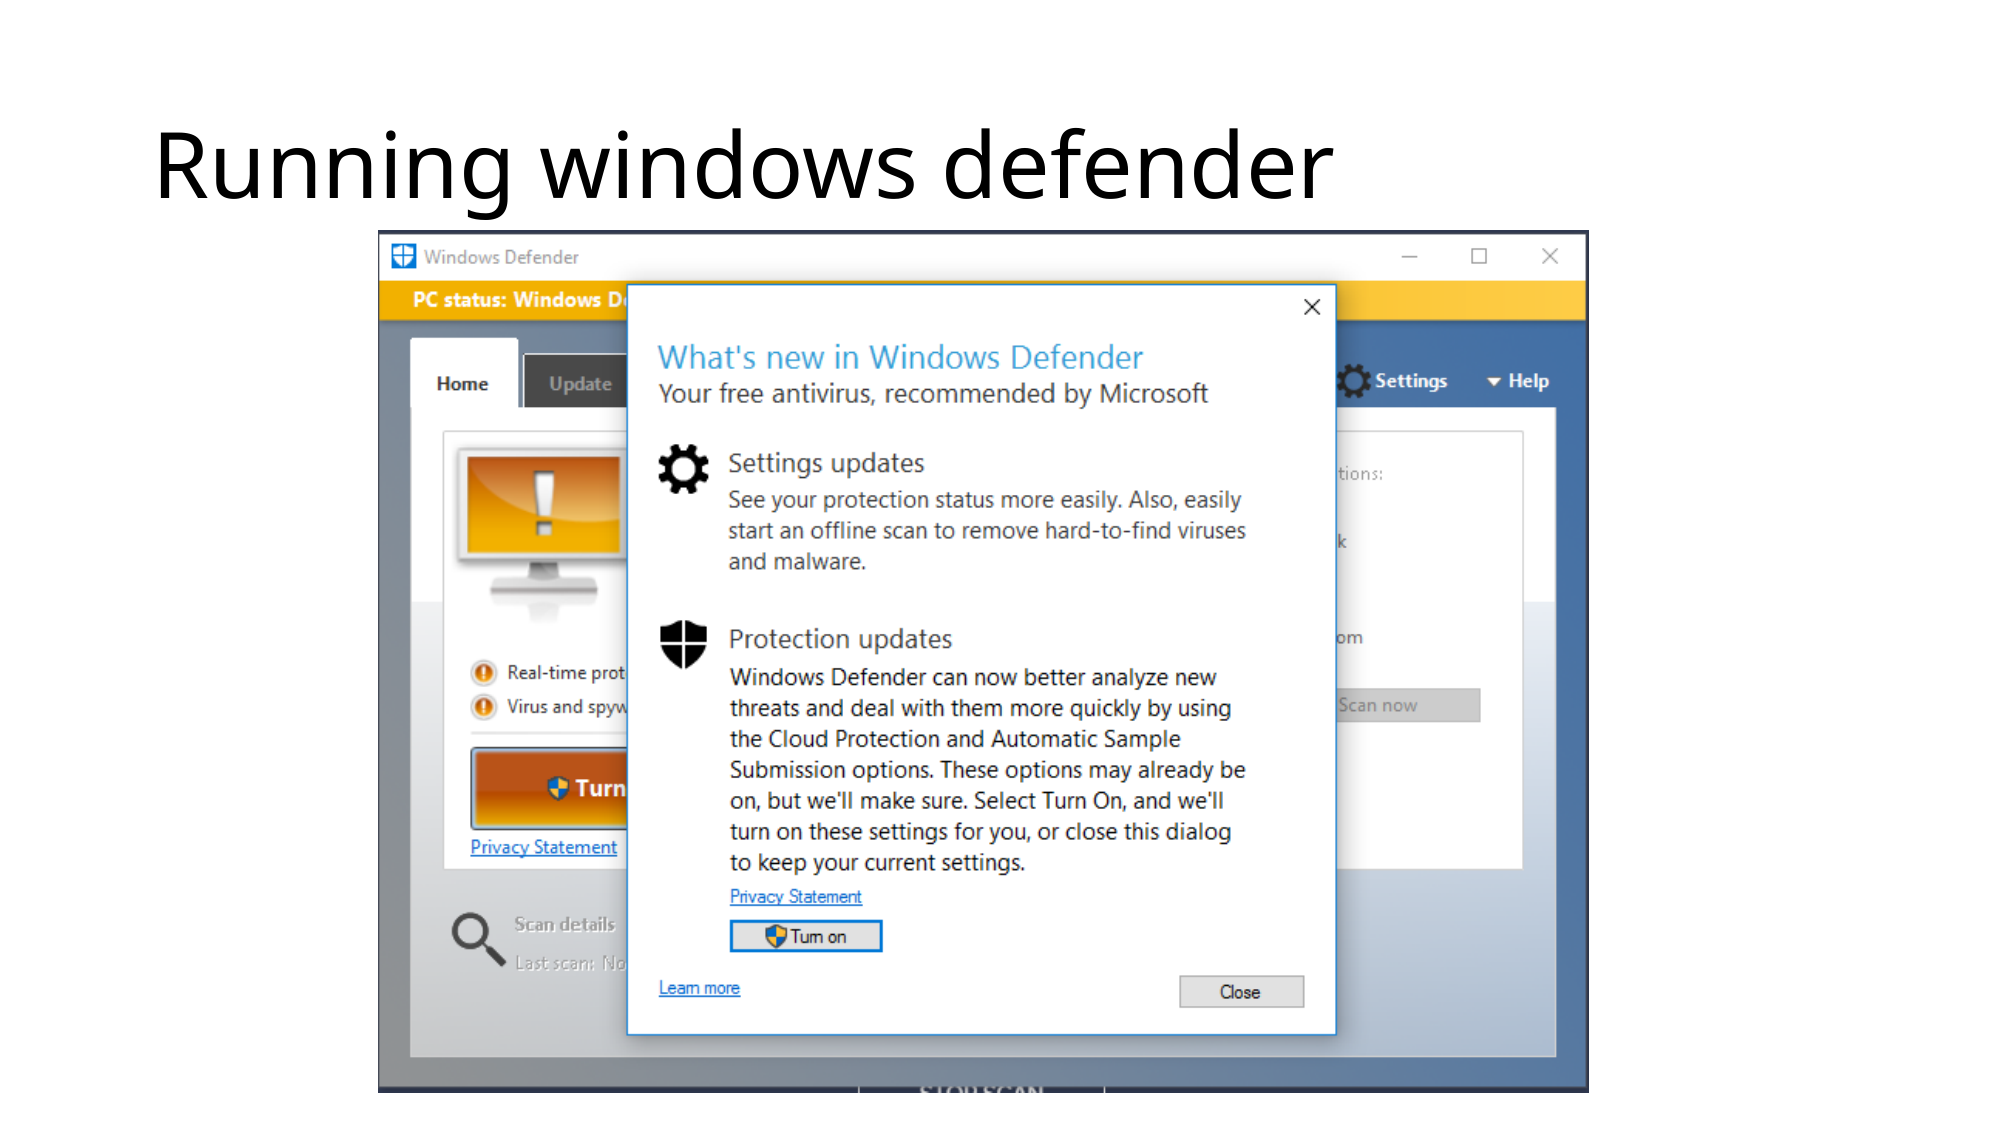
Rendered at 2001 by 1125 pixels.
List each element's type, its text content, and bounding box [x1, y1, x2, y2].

title Running windows defender [137, 59, 1863, 278]
picture [378, 230, 1589, 1094]
